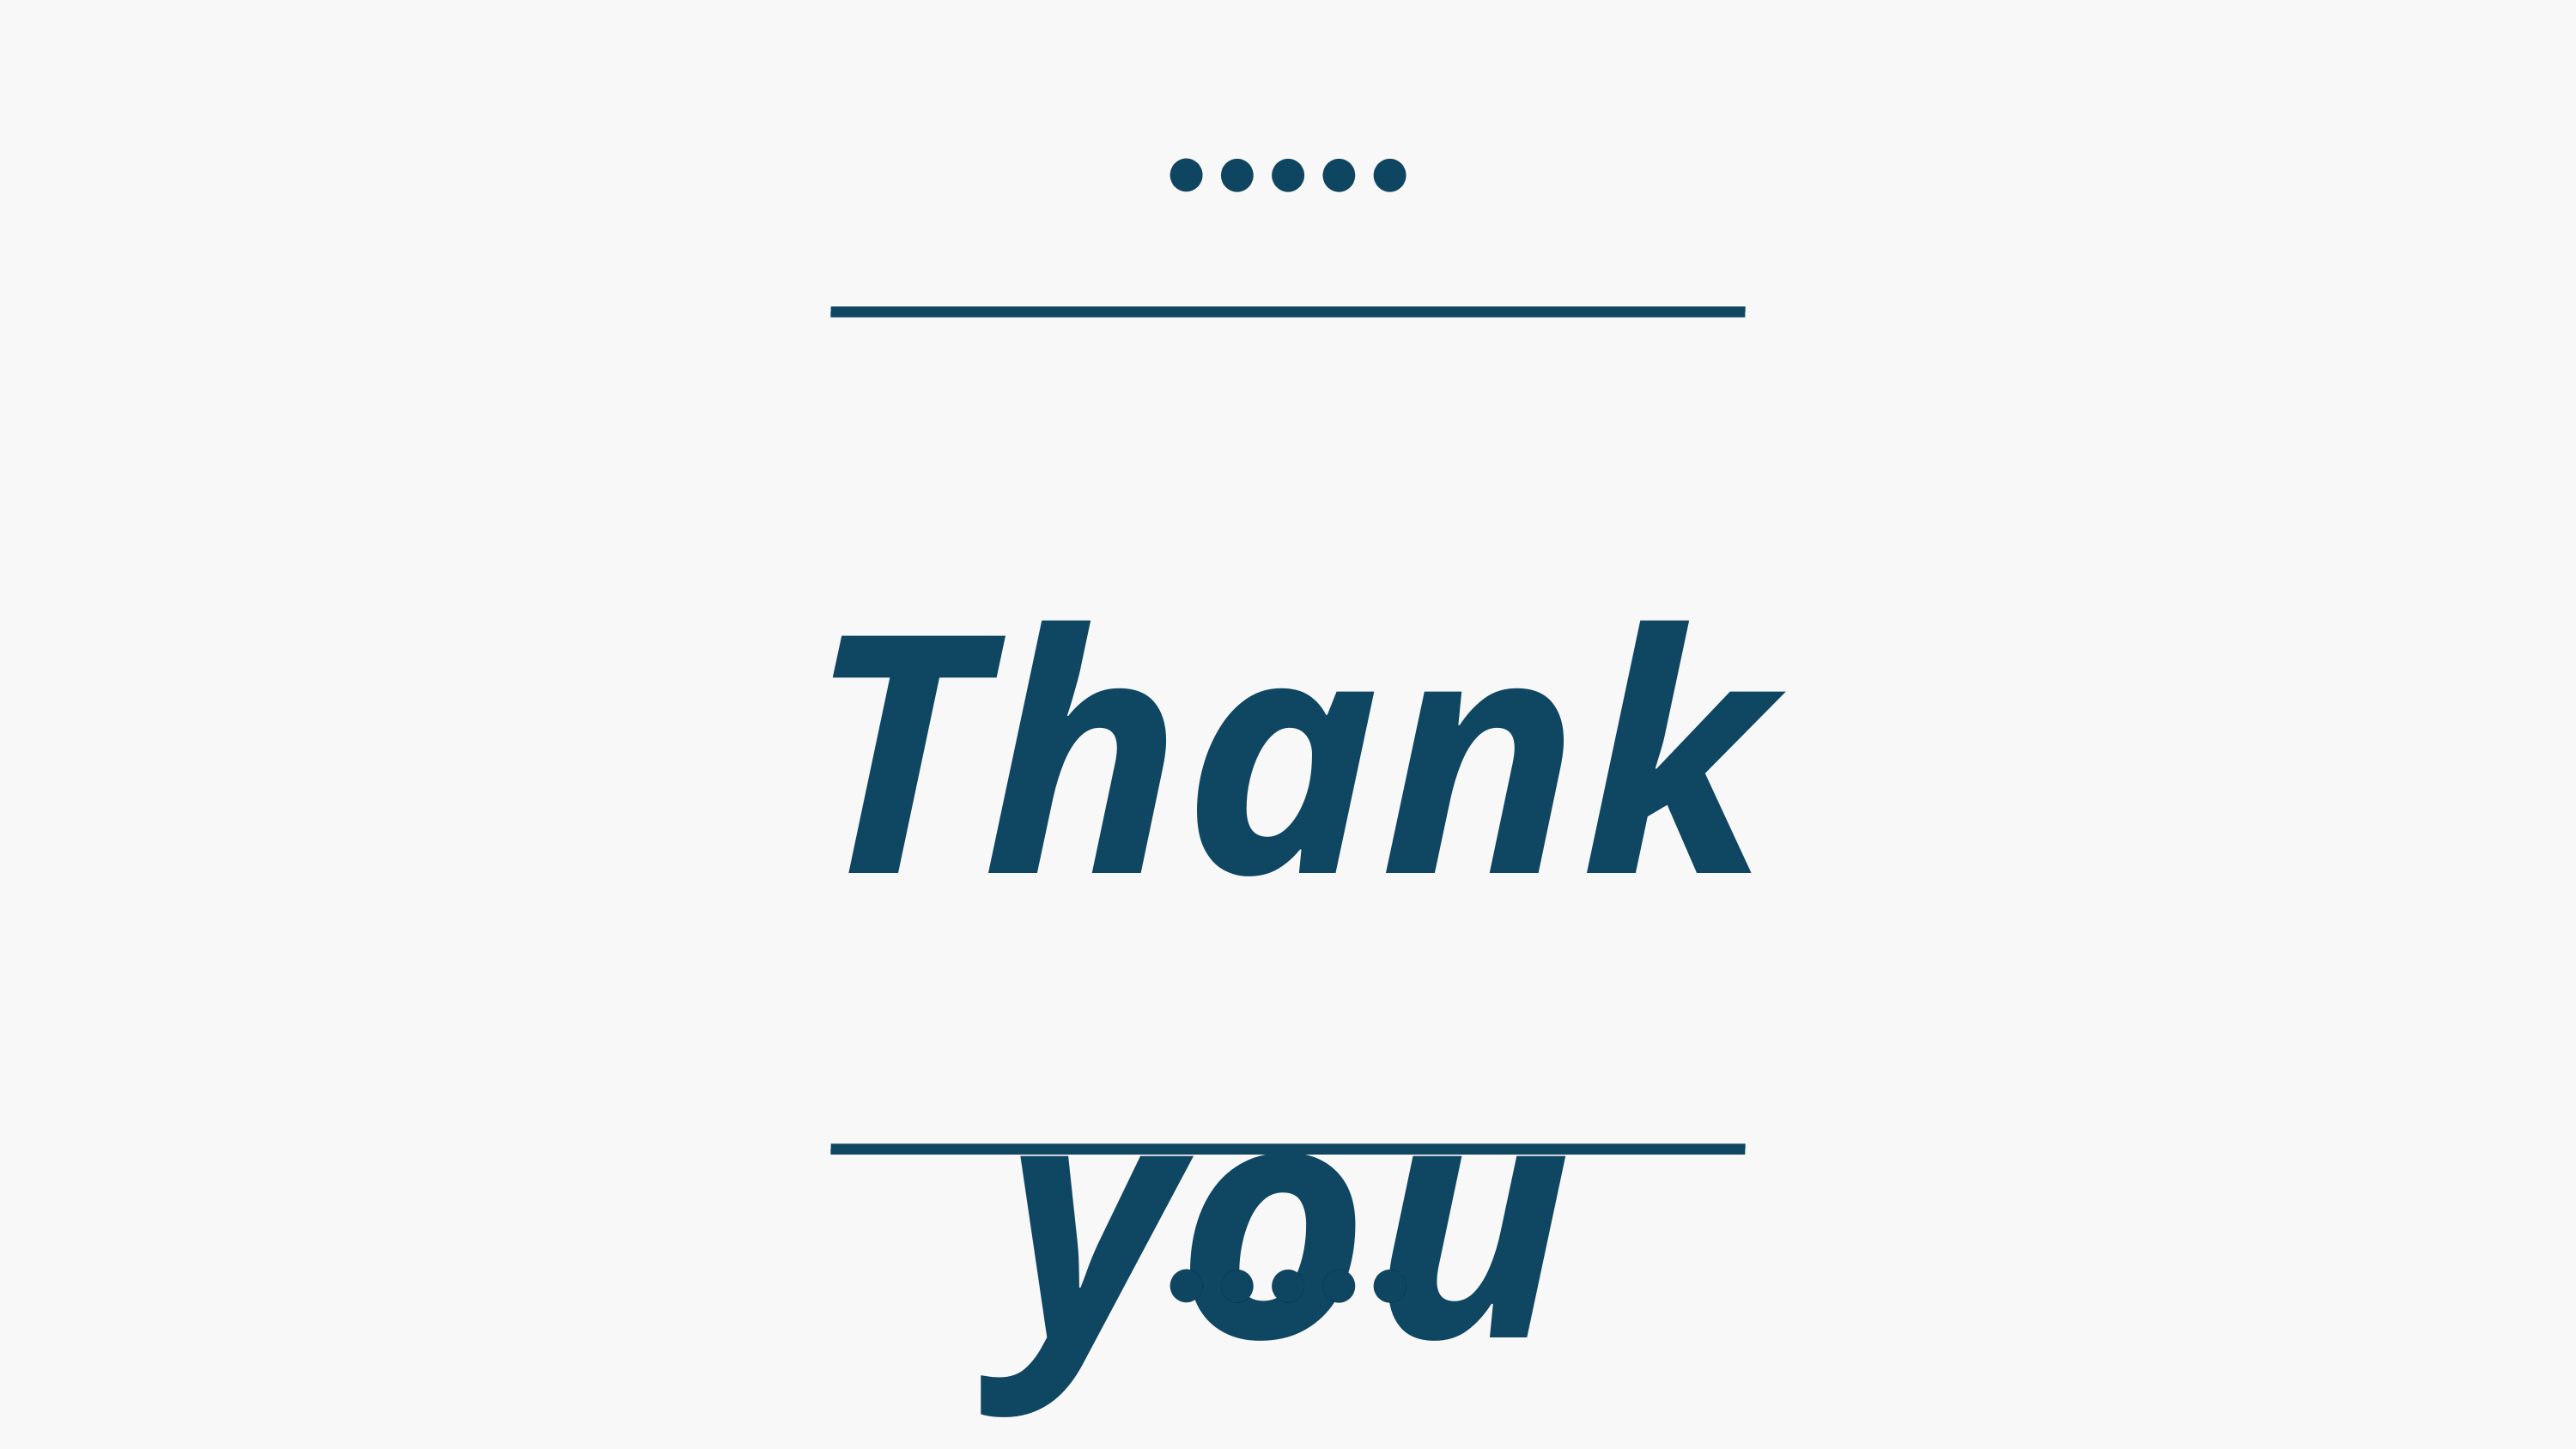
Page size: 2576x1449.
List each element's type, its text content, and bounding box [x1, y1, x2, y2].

text_box [1170, 1268, 1406, 1304]
text_box Thank you [484, 474, 2092, 1405]
text_box [1170, 157, 1406, 193]
